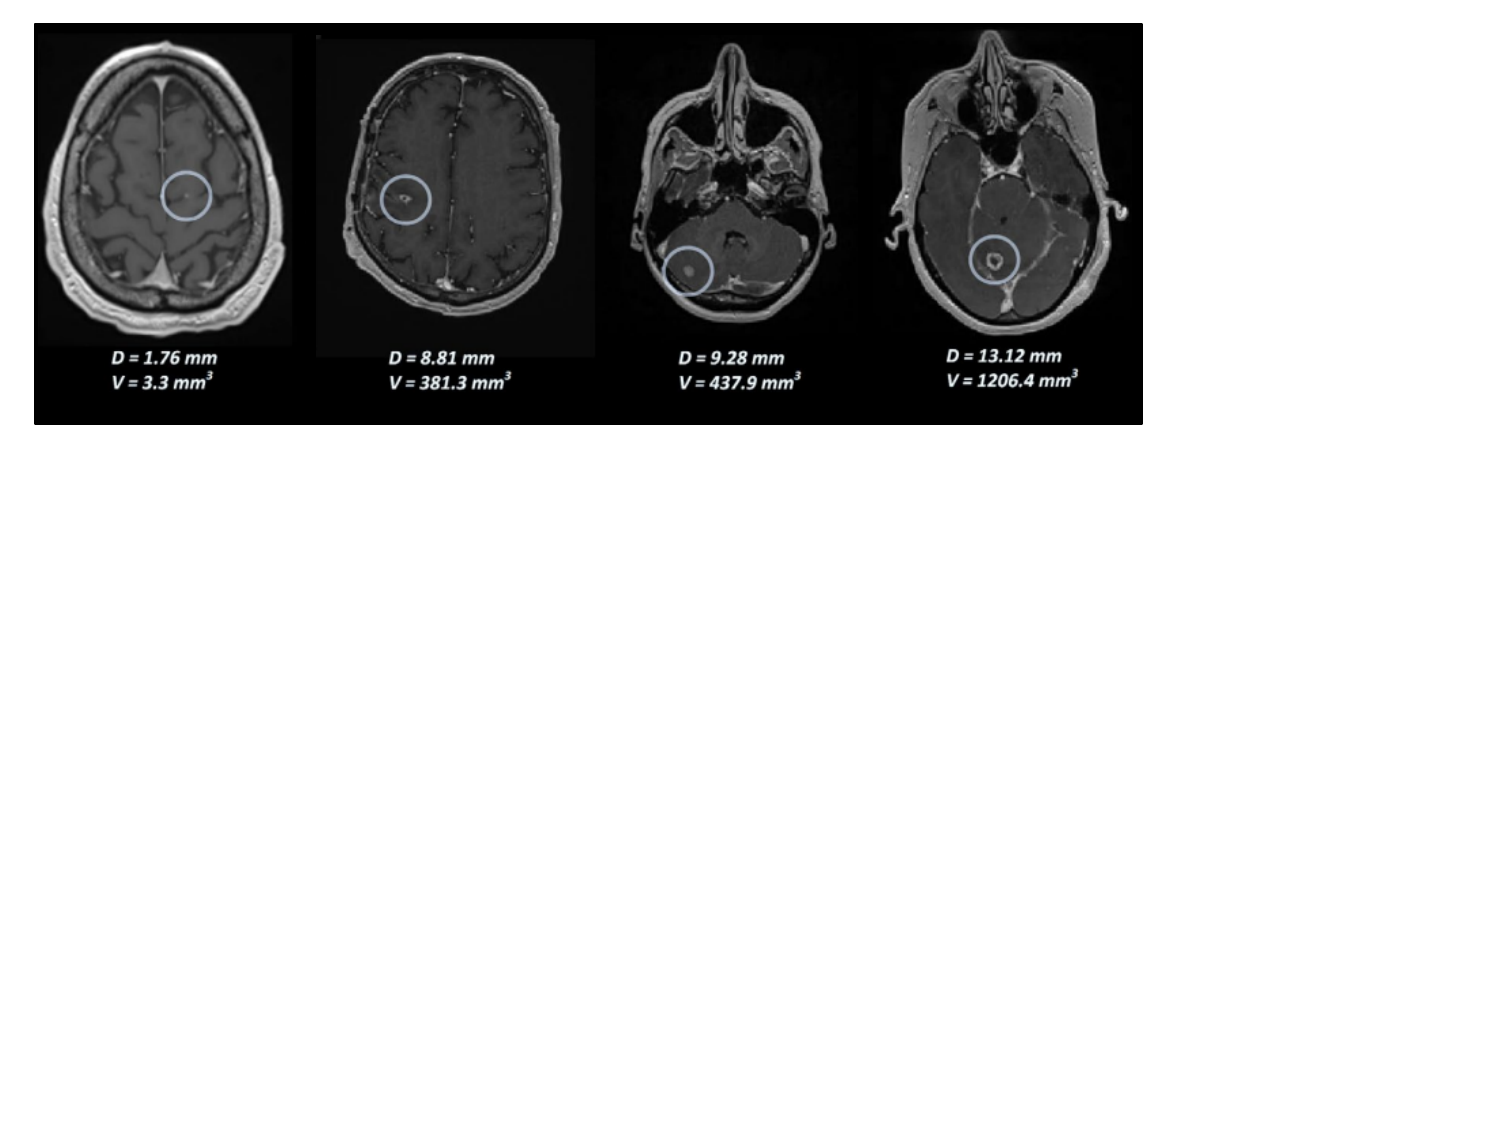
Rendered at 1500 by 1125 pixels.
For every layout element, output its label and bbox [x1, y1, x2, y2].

picture [316, 27, 1132, 398]
picture [37, 32, 307, 406]
text_box [35, 23, 1142, 424]
